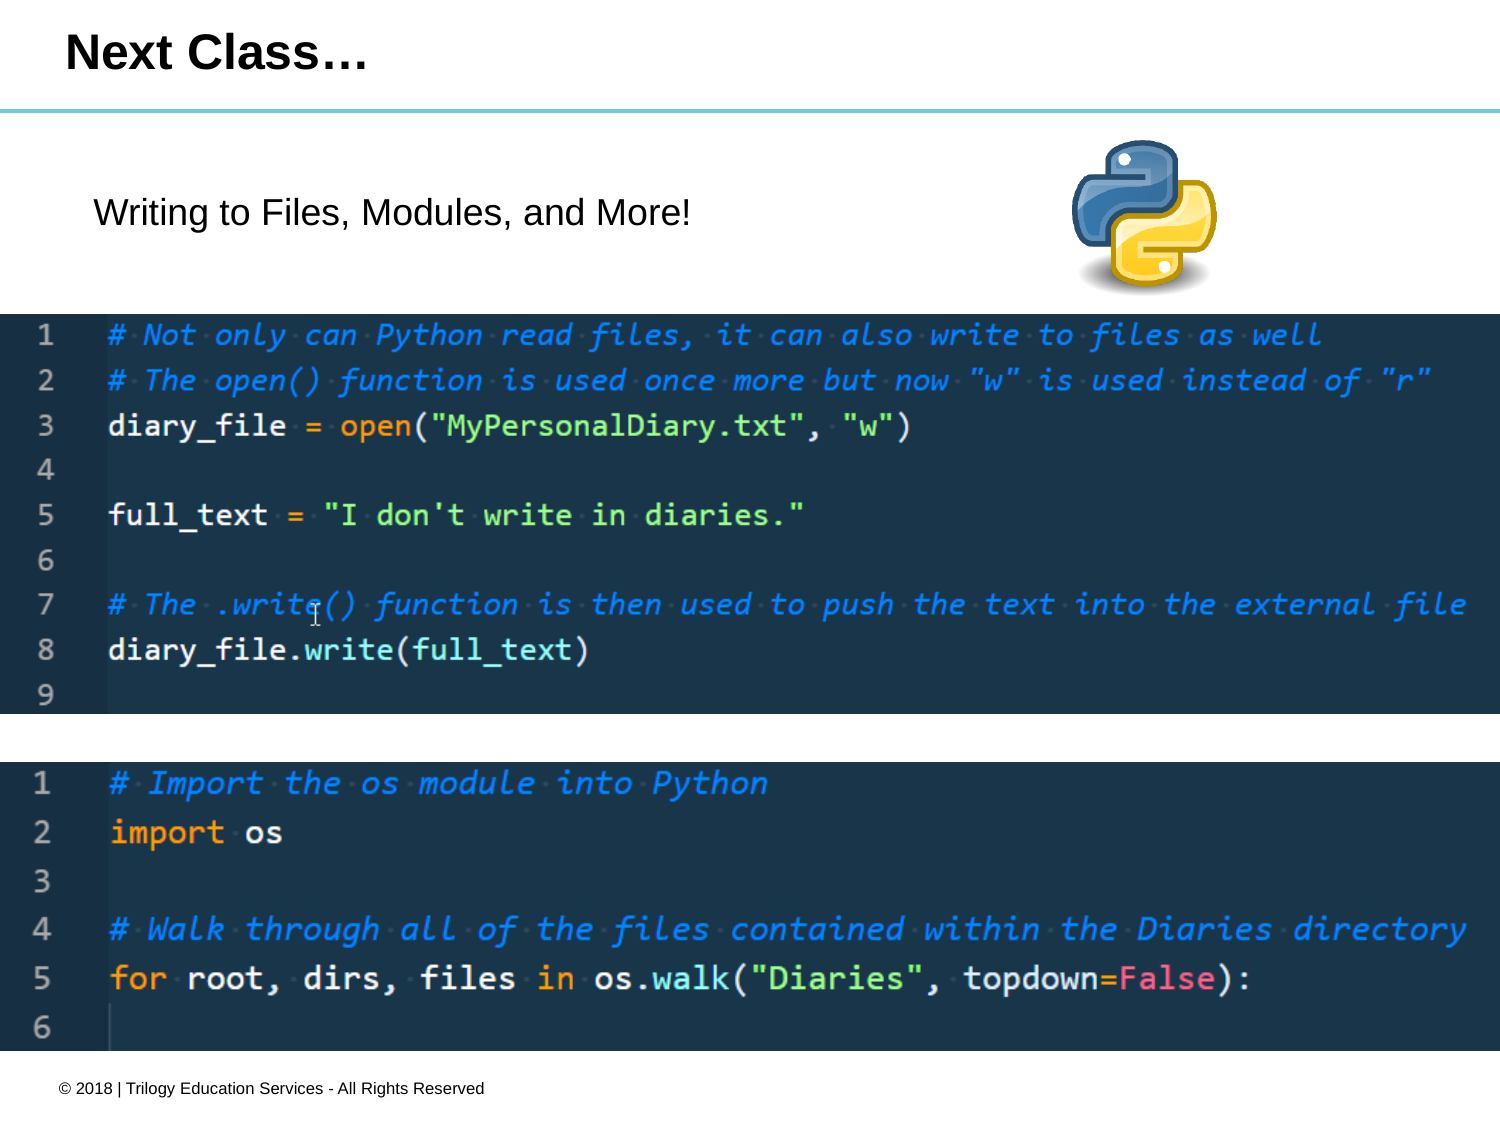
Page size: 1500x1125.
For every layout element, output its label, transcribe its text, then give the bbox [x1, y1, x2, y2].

picture [0, 762, 1500, 1051]
text_box Writing to Files, Modules, and More! [78, 180, 707, 241]
picture [1062, 136, 1226, 300]
picture [0, 314, 1500, 714]
title Next Class… [50, 0, 1488, 108]
